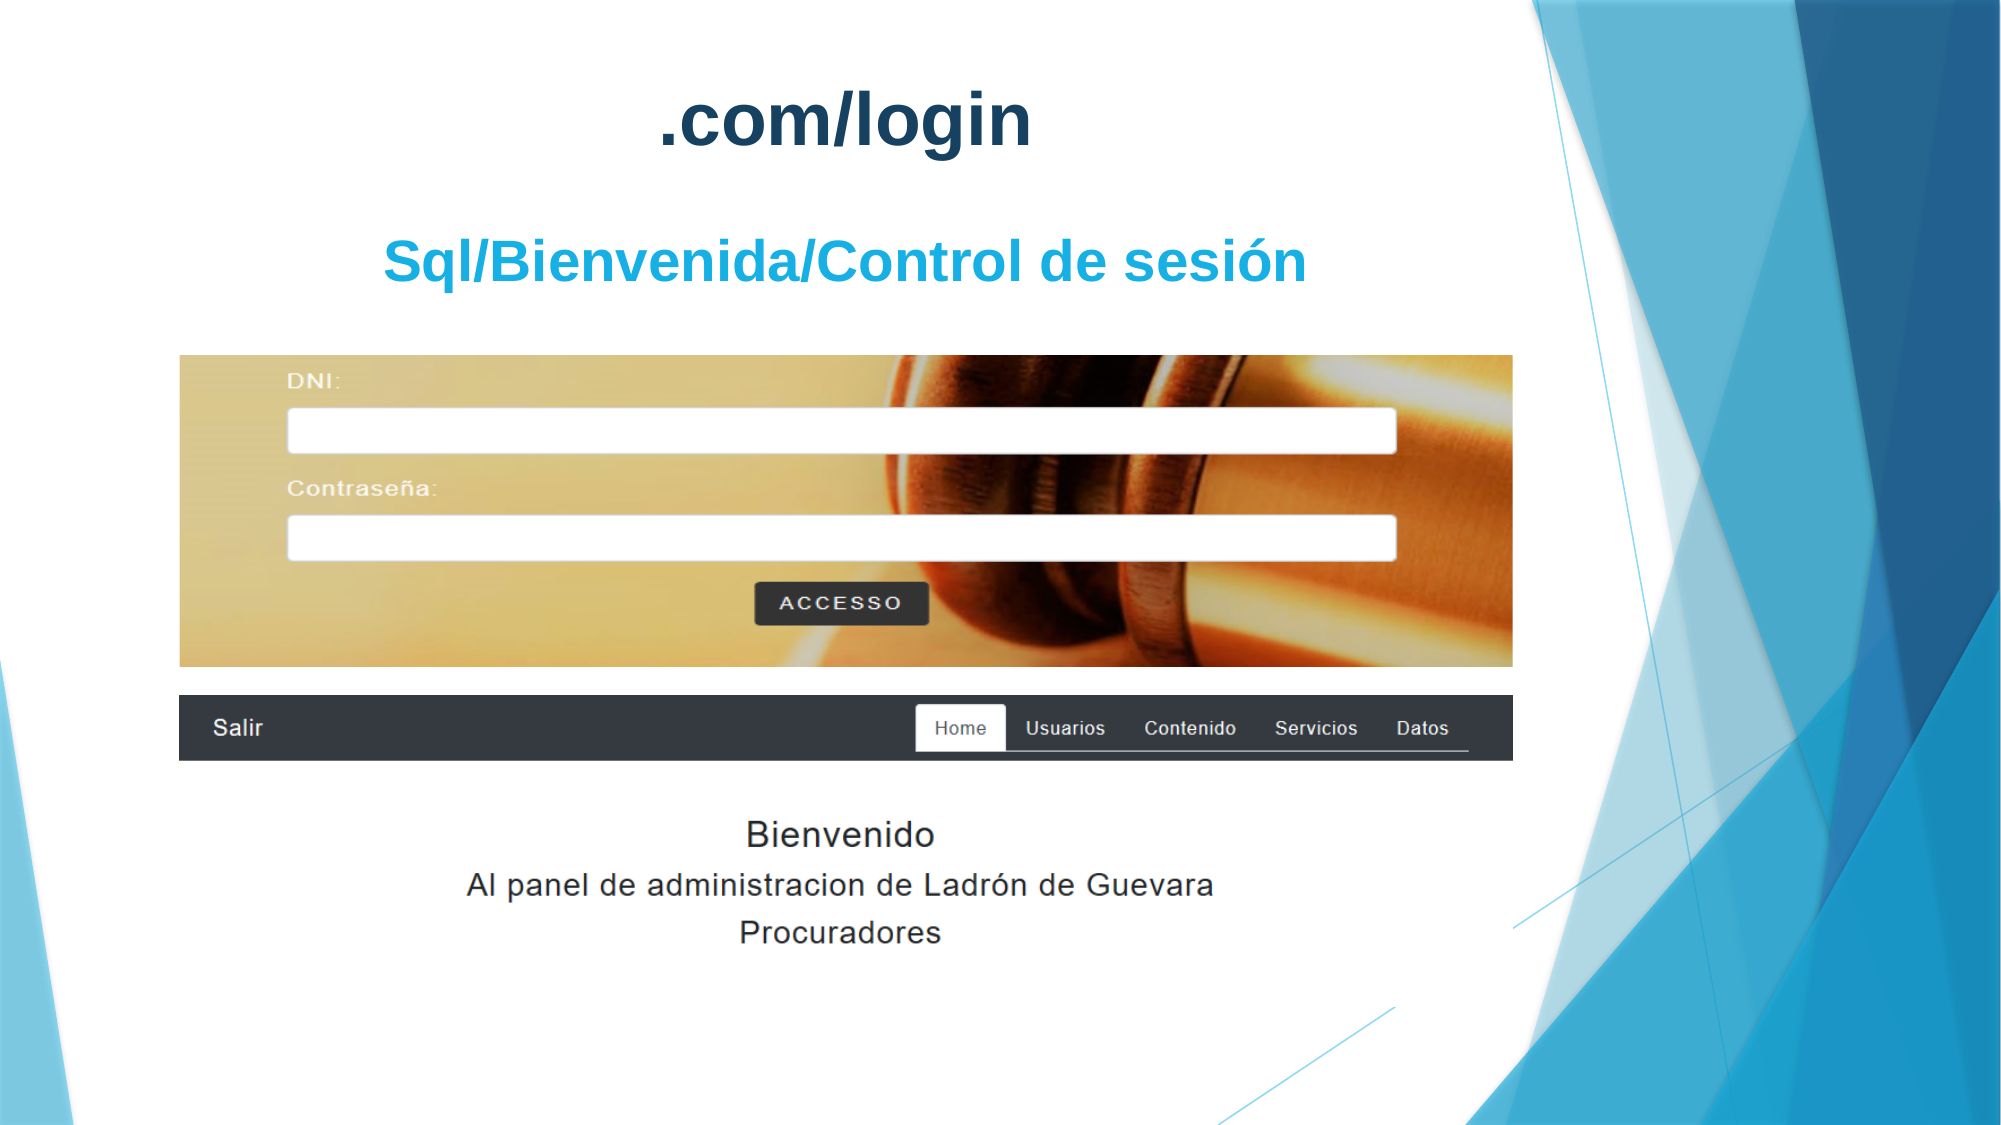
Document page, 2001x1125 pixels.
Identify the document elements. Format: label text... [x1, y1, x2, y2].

picture [179, 695, 1514, 1008]
text_box Sql/Bienvenida/Control de sesión [141, 215, 1552, 327]
title .com/login [141, 63, 1552, 174]
picture [179, 354, 1514, 667]
